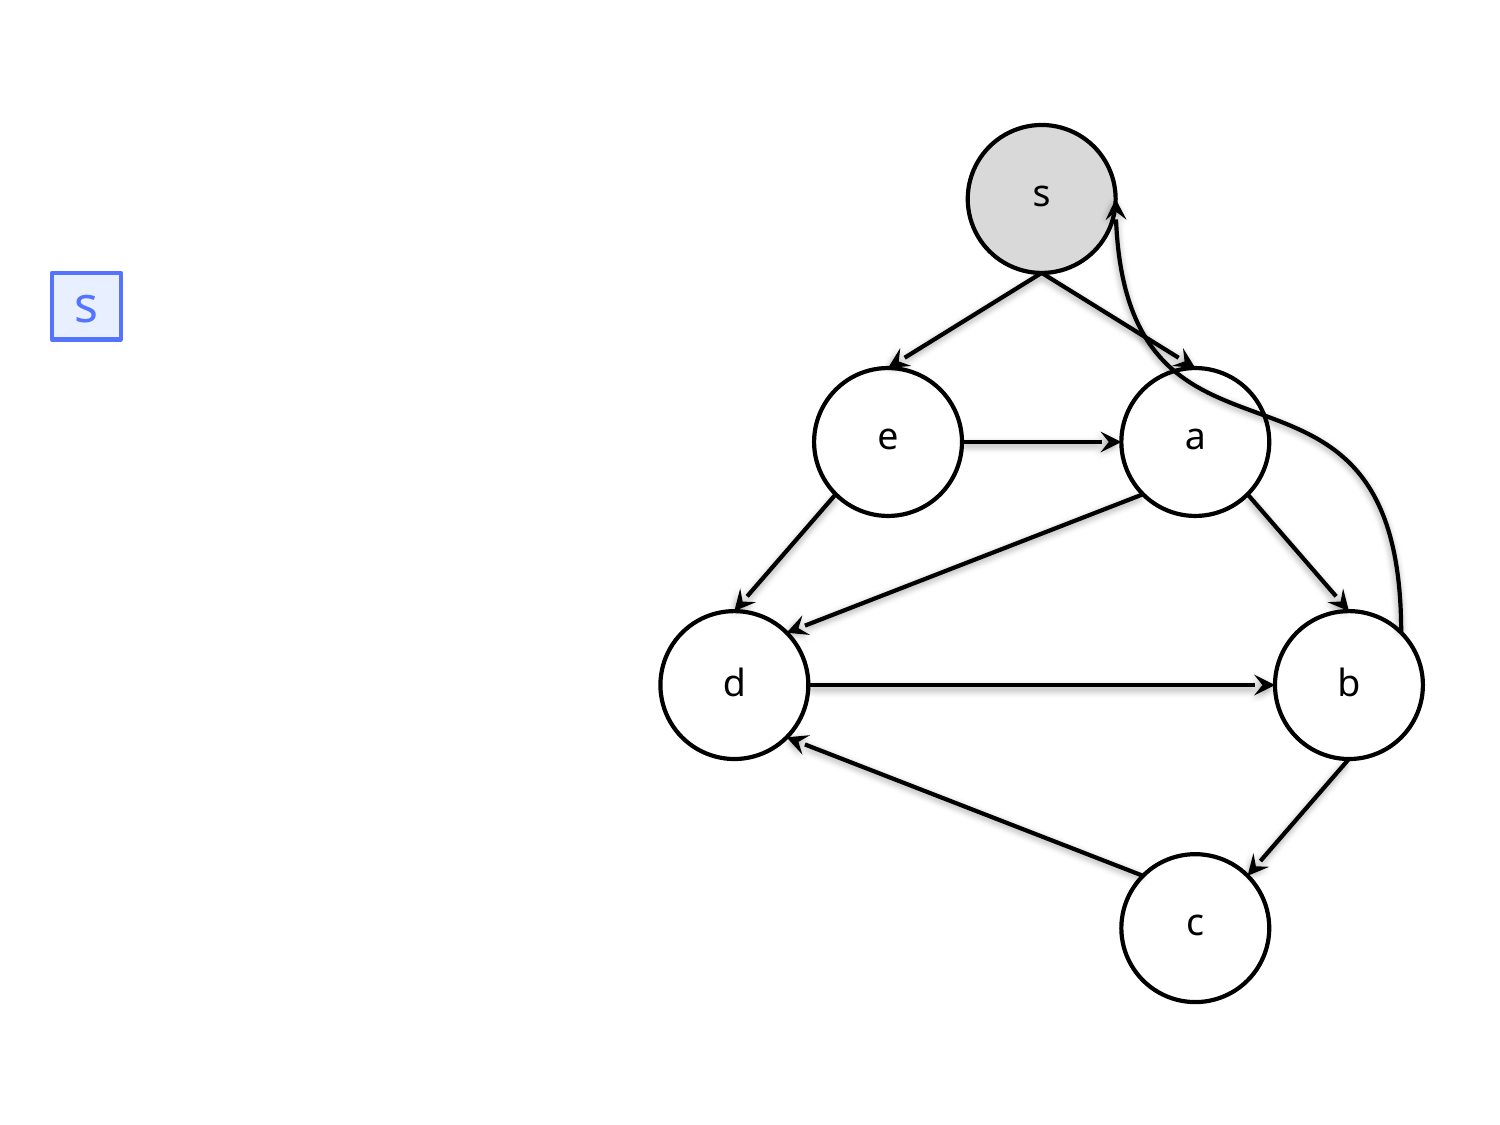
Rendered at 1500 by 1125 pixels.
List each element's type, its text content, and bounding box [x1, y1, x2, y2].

text_box b [1273, 609, 1426, 761]
text_box c [1119, 852, 1272, 1005]
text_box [1247, 758, 1350, 876]
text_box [1041, 272, 1476, 559]
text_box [1247, 566, 1350, 612]
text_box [734, 493, 785, 612]
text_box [786, 737, 1144, 877]
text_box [786, 494, 1144, 633]
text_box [887, 272, 1040, 369]
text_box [1107, 218, 1116, 231]
text_box s [50, 271, 123, 342]
text_box s [965, 122, 1118, 271]
text_box d [658, 609, 811, 762]
text_box e [811, 366, 964, 492]
